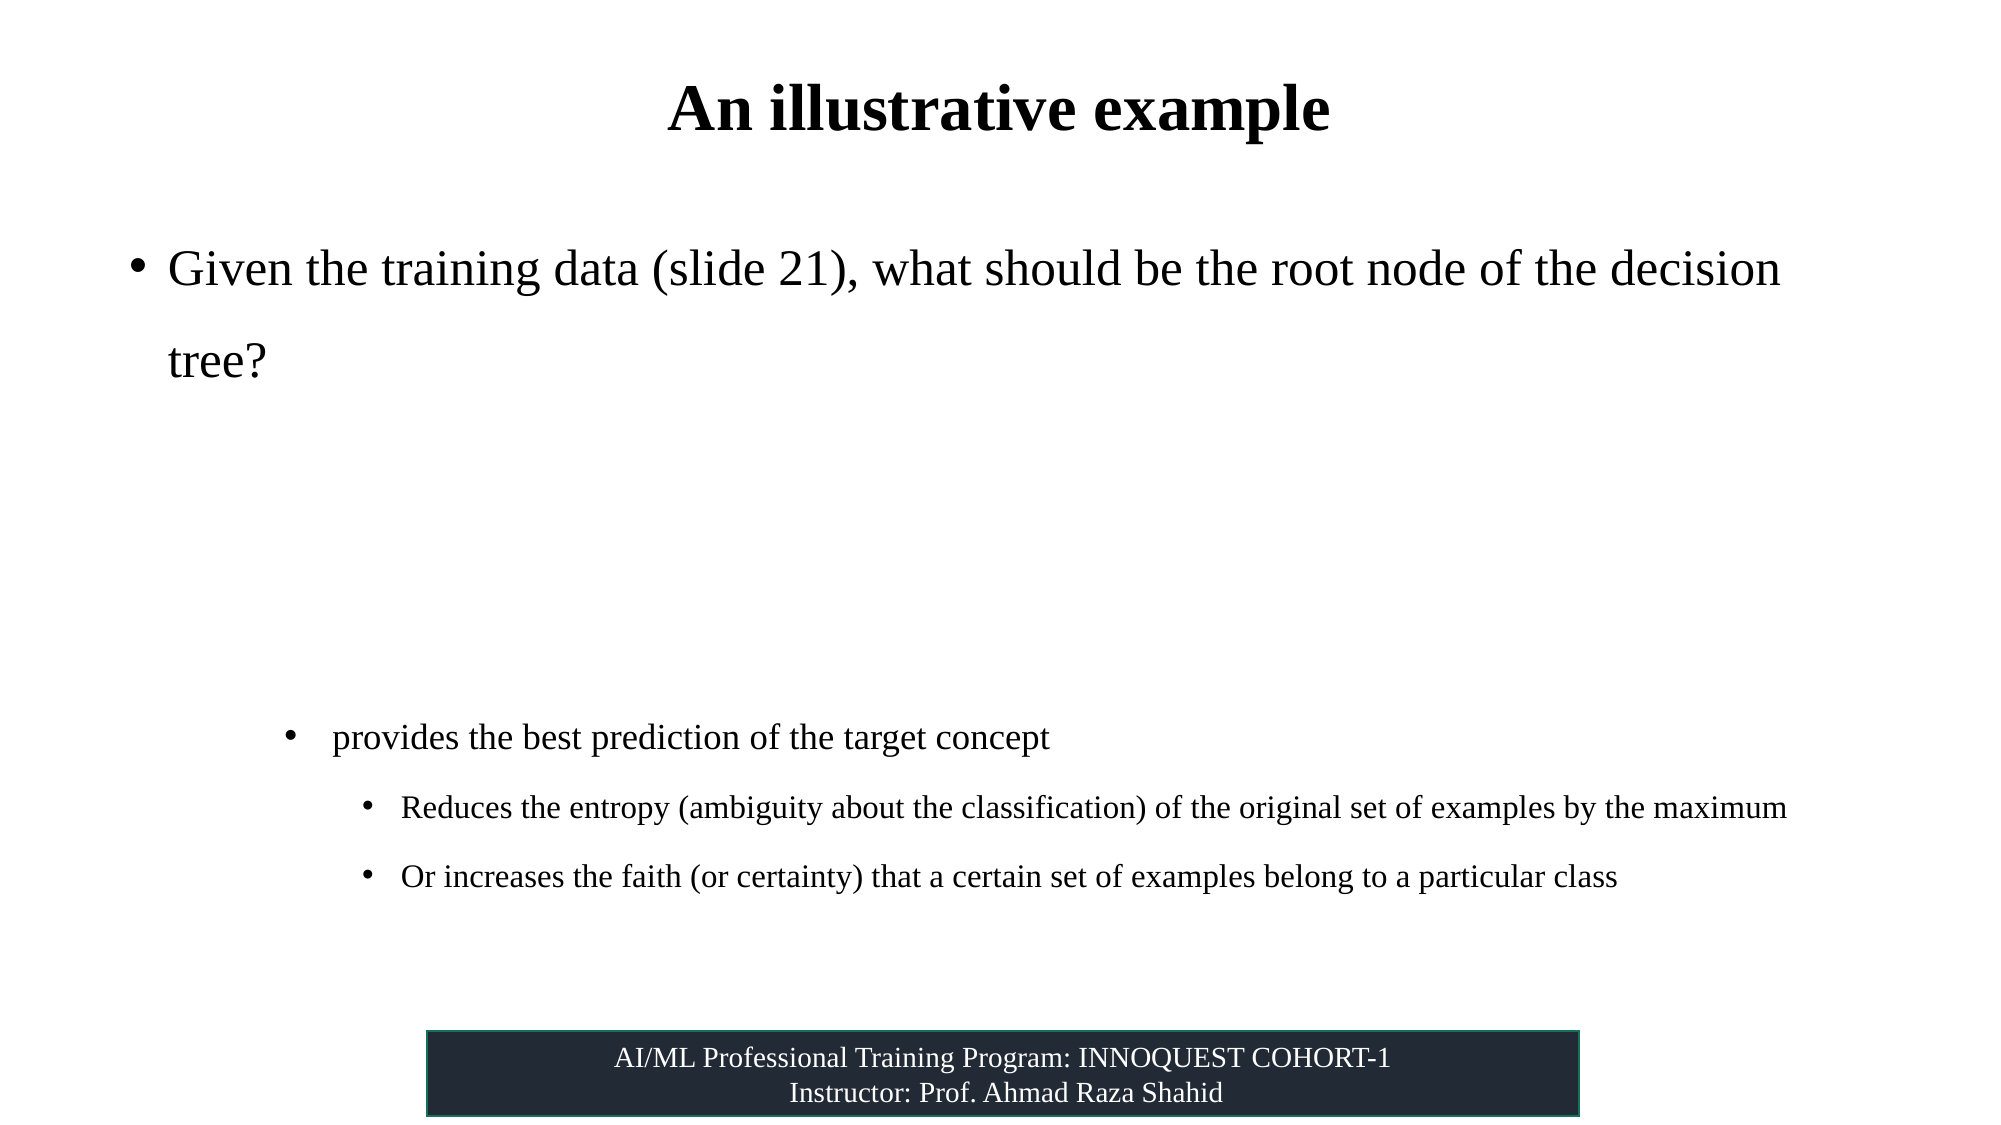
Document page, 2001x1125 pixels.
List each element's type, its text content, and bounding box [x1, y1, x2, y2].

text_box AI/ML Professional Training Program: INNOQUEST COHORT-1 Instructor: Prof. Ahmad Raza Shahid [426, 1030, 1580, 1117]
title An illustrative example [137, 0, 1863, 218]
